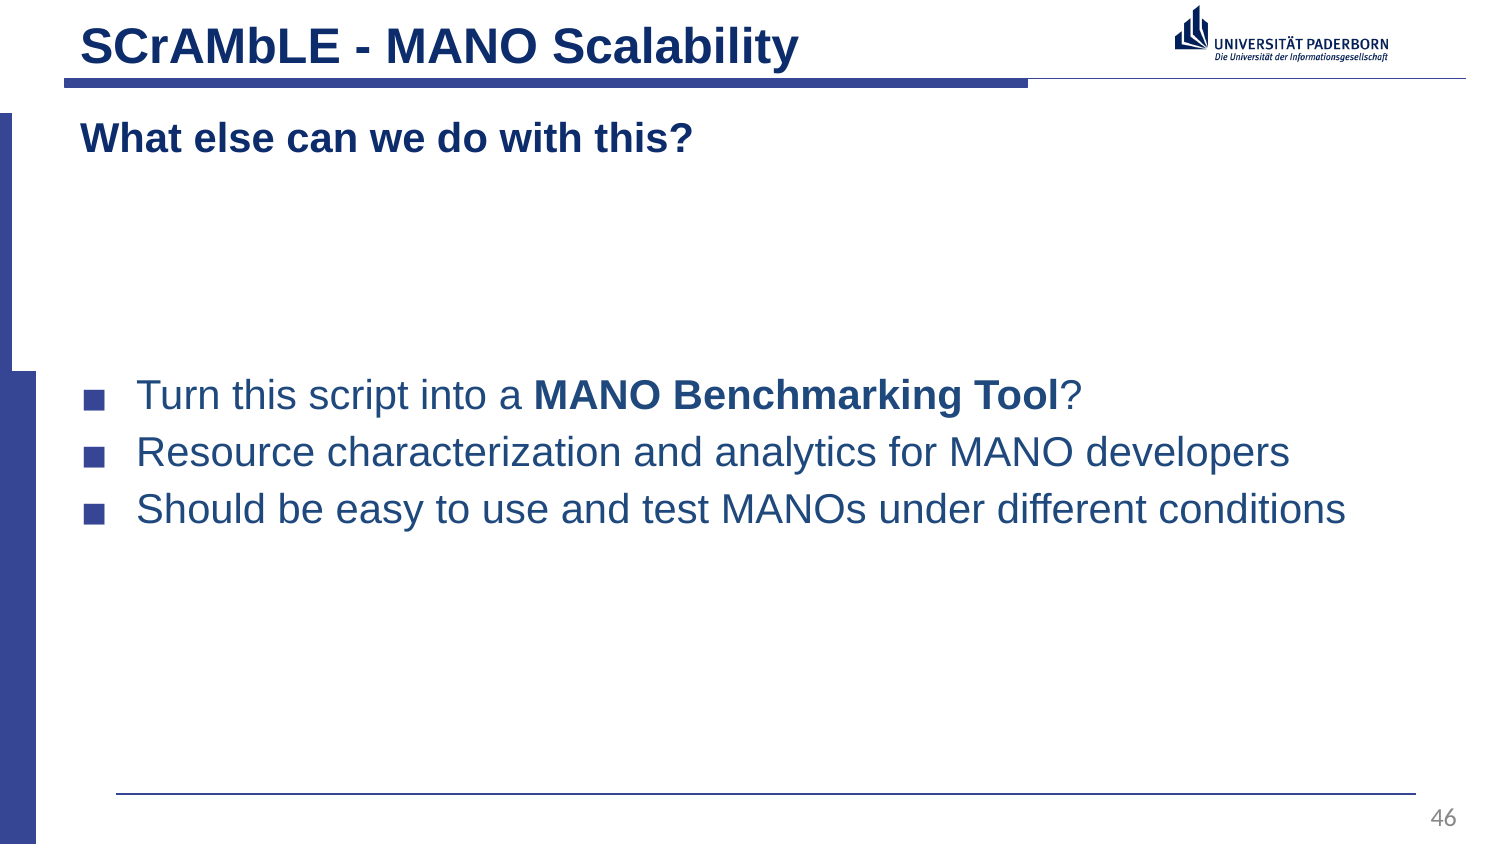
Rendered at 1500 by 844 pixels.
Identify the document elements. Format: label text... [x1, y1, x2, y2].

slide_number 46 [1376, 793, 1473, 839]
list What else can we do with this? Turn this script into a MANO Benchmarking Tool? Resource characterization and analytics for MANO developers Should be easy to use and test MANOs under different conditions [64, 102, 1466, 786]
title SCrAMbLE - MANO Scalability [64, 5, 1466, 68]
footer [289, 793, 1306, 839]
slide_number [75, 793, 254, 839]
